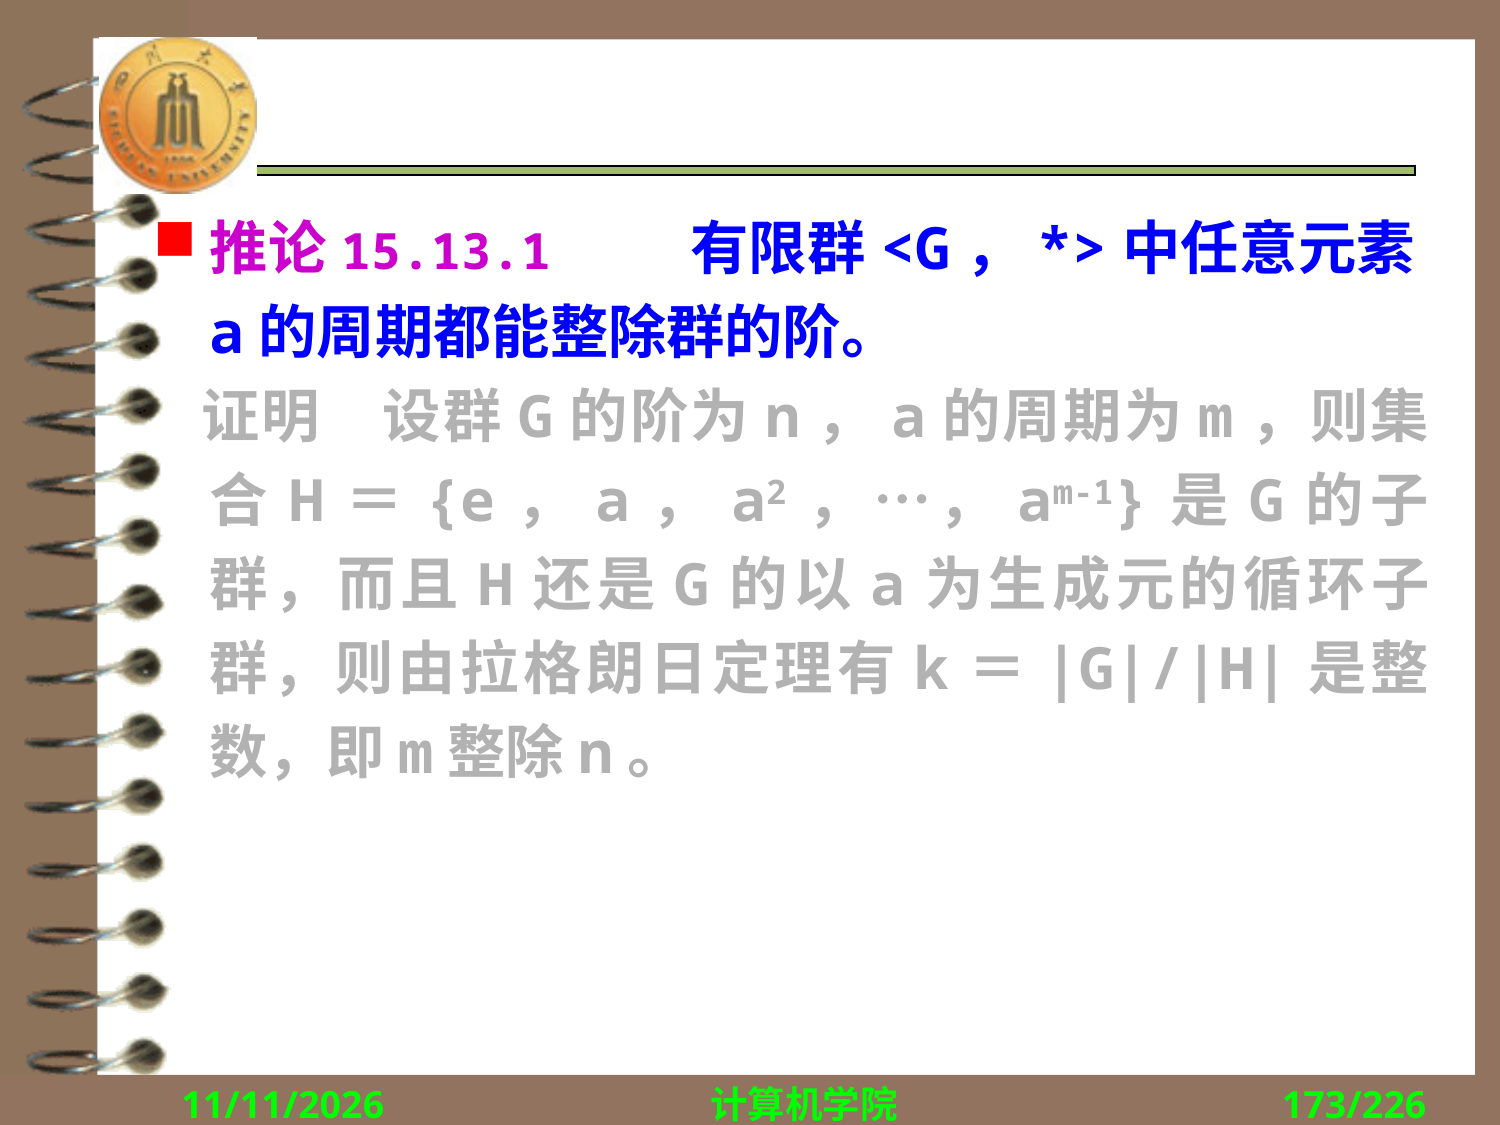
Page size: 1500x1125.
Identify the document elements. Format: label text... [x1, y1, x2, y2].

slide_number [166, 1073, 479, 1100]
list 推论15.13.1 有限群<G，*>中任意元素a的周期都能整除群的阶。 证明 设群G的阶为n，a的周期为m，则集合H＝{e，a，a2，…，am-1}是G的子群，而且H还是G的以a为生成元的循环子群，则由拉格朗日定理有k＝|G|/|H|是整数，即m整除n。 [147, 191, 1436, 709]
slide_number 173/226 [1128, 1073, 1442, 1100]
picture [0, 0, 257, 1075]
footer 计算机学院 [479, 1073, 1128, 1100]
